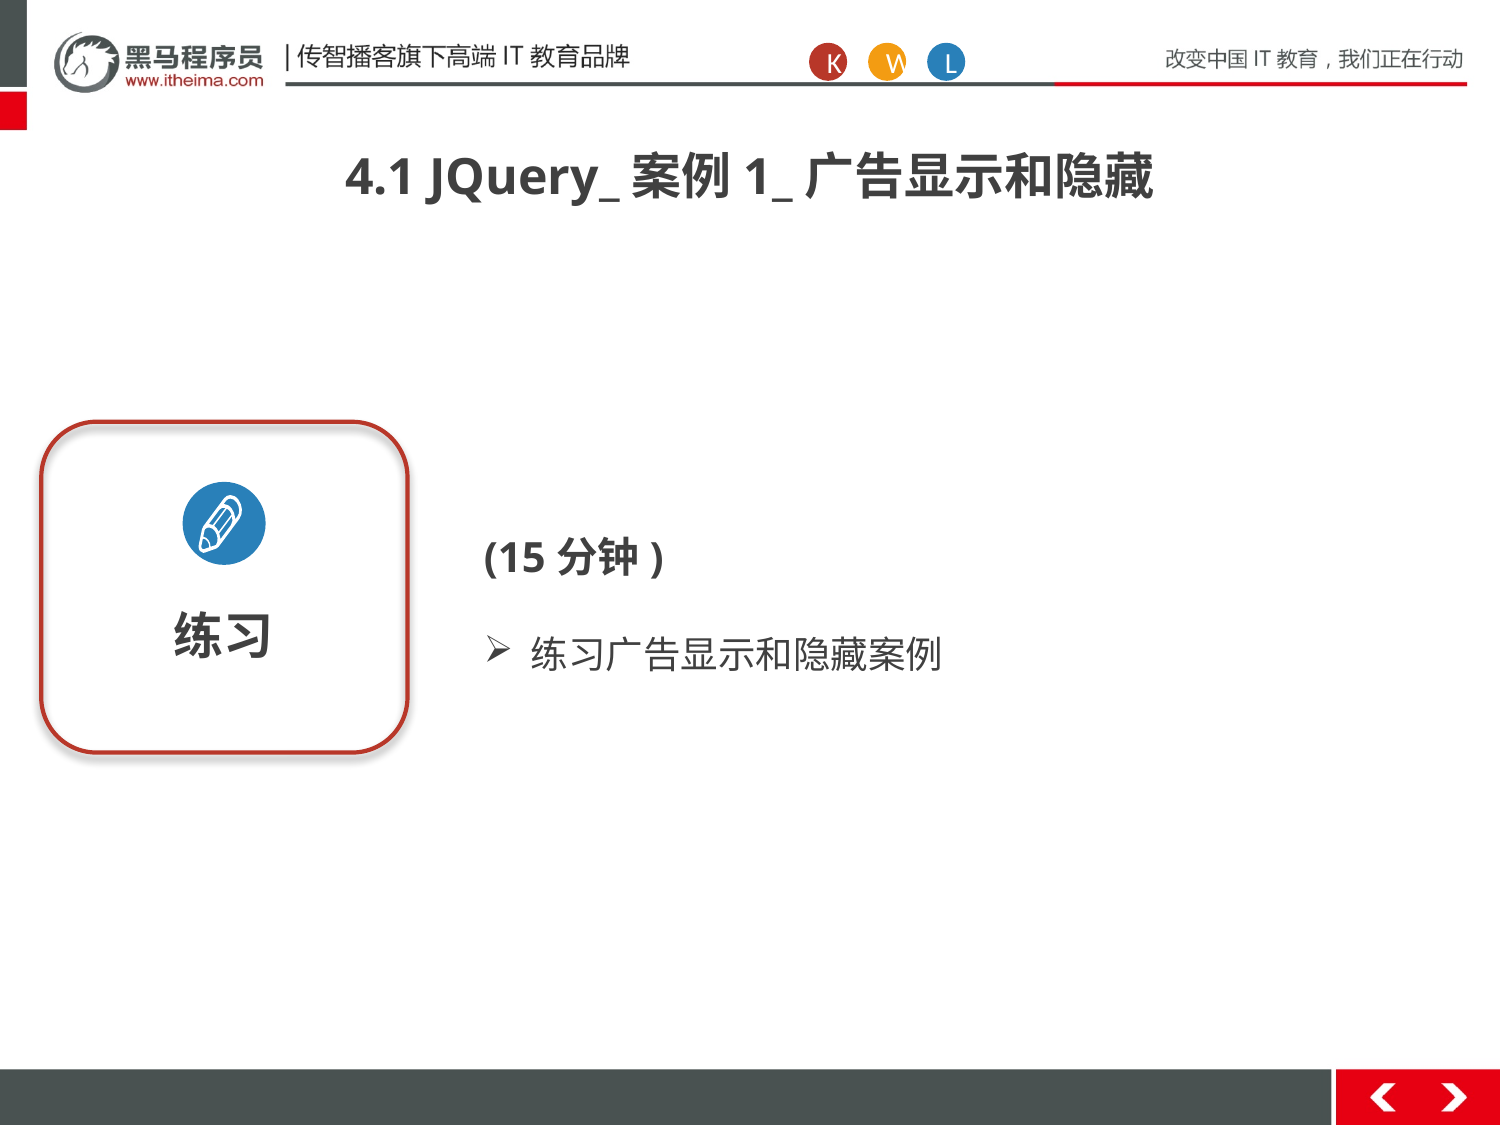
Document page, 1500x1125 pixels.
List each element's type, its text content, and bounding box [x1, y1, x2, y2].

picture [0, 0, 1500, 137]
text_box K [806, 40, 850, 83]
picture [0, 209, 1500, 1125]
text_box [41, 421, 408, 753]
text_box W [866, 40, 909, 83]
text_box (15分钟) 练习广告显示和隐藏案例 [469, 523, 1344, 684]
text_box L [925, 40, 968, 83]
text_box 4.1 JQuery_案例1_广告显示和隐藏 [0, 137, 1500, 209]
